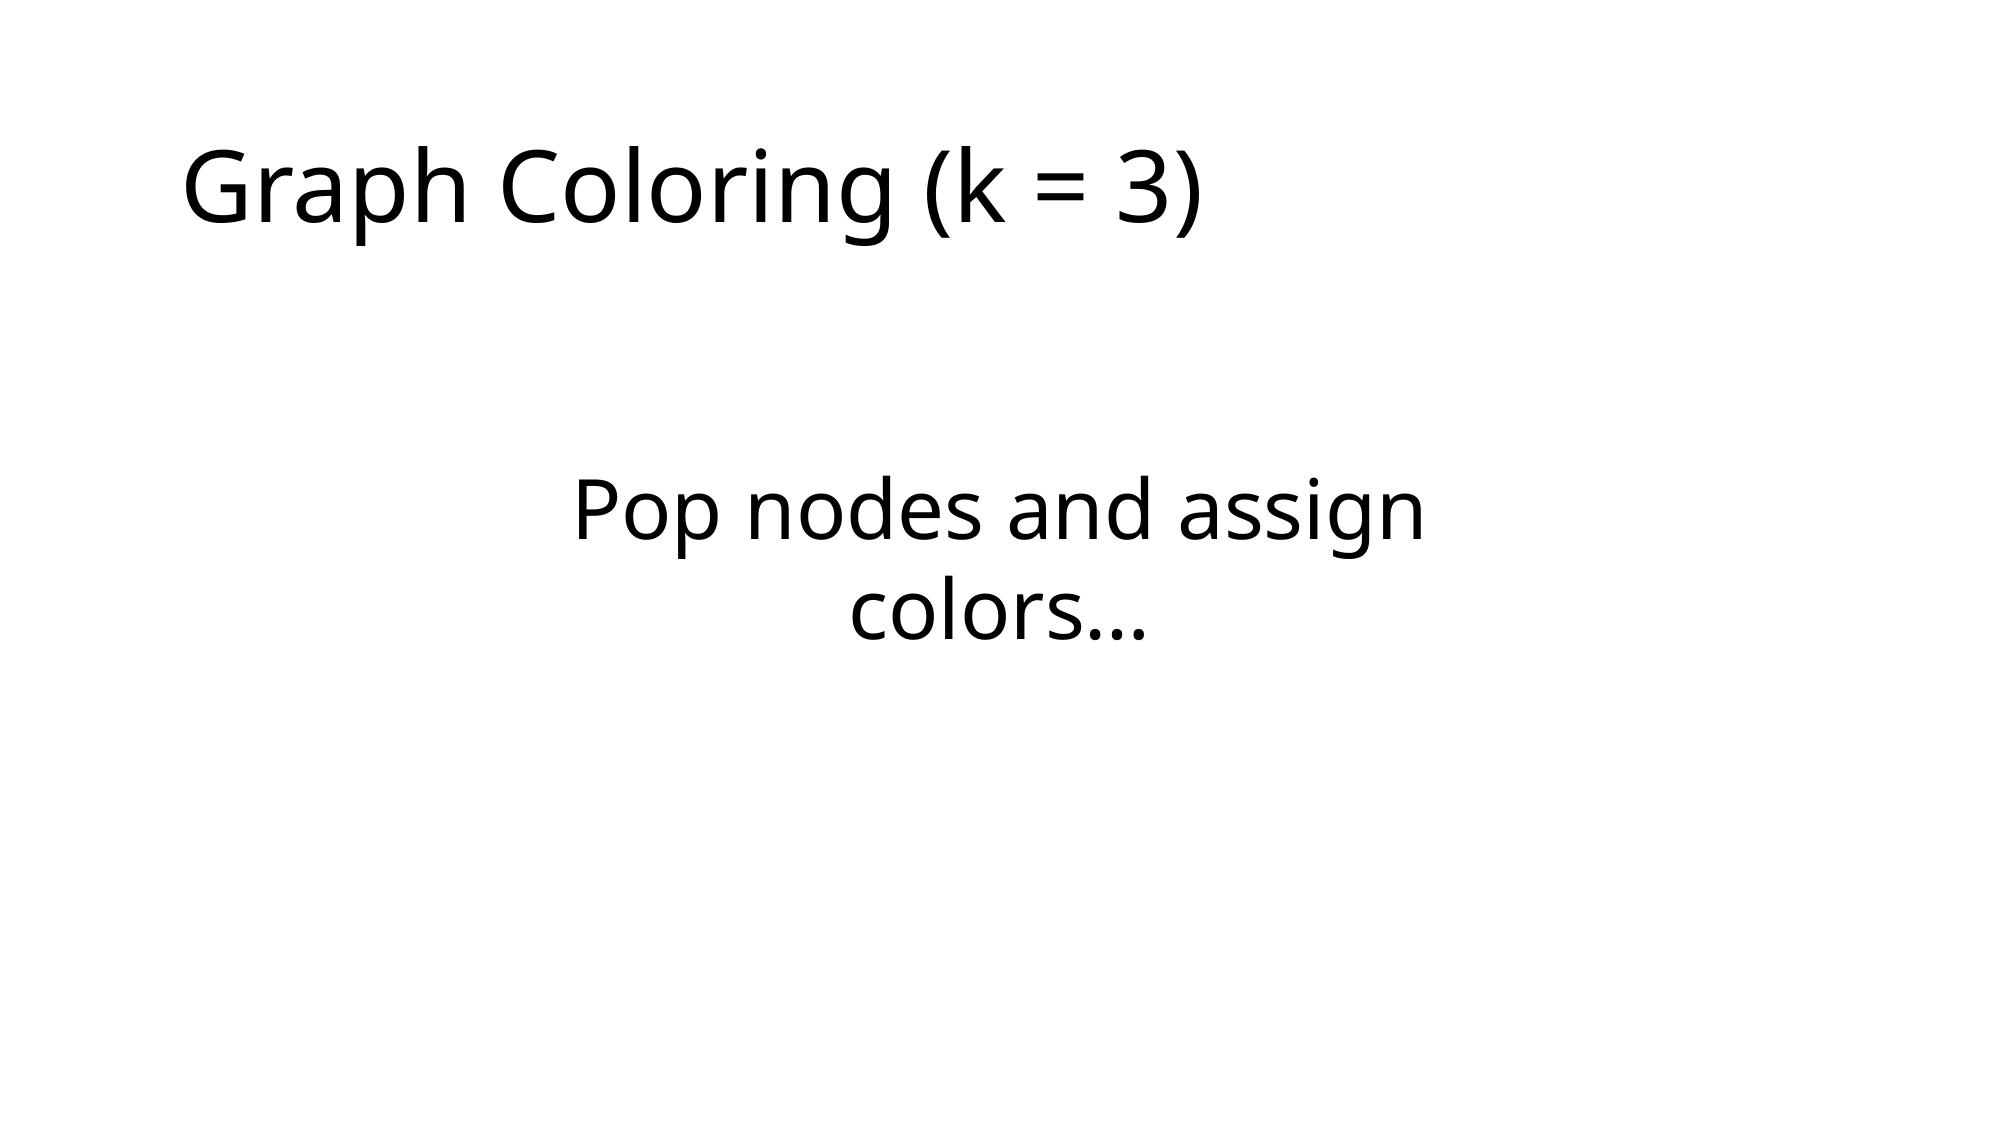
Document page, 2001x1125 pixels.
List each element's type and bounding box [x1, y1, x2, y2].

text_box [474, 448, 1526, 664]
text_box [165, 114, 1829, 250]
